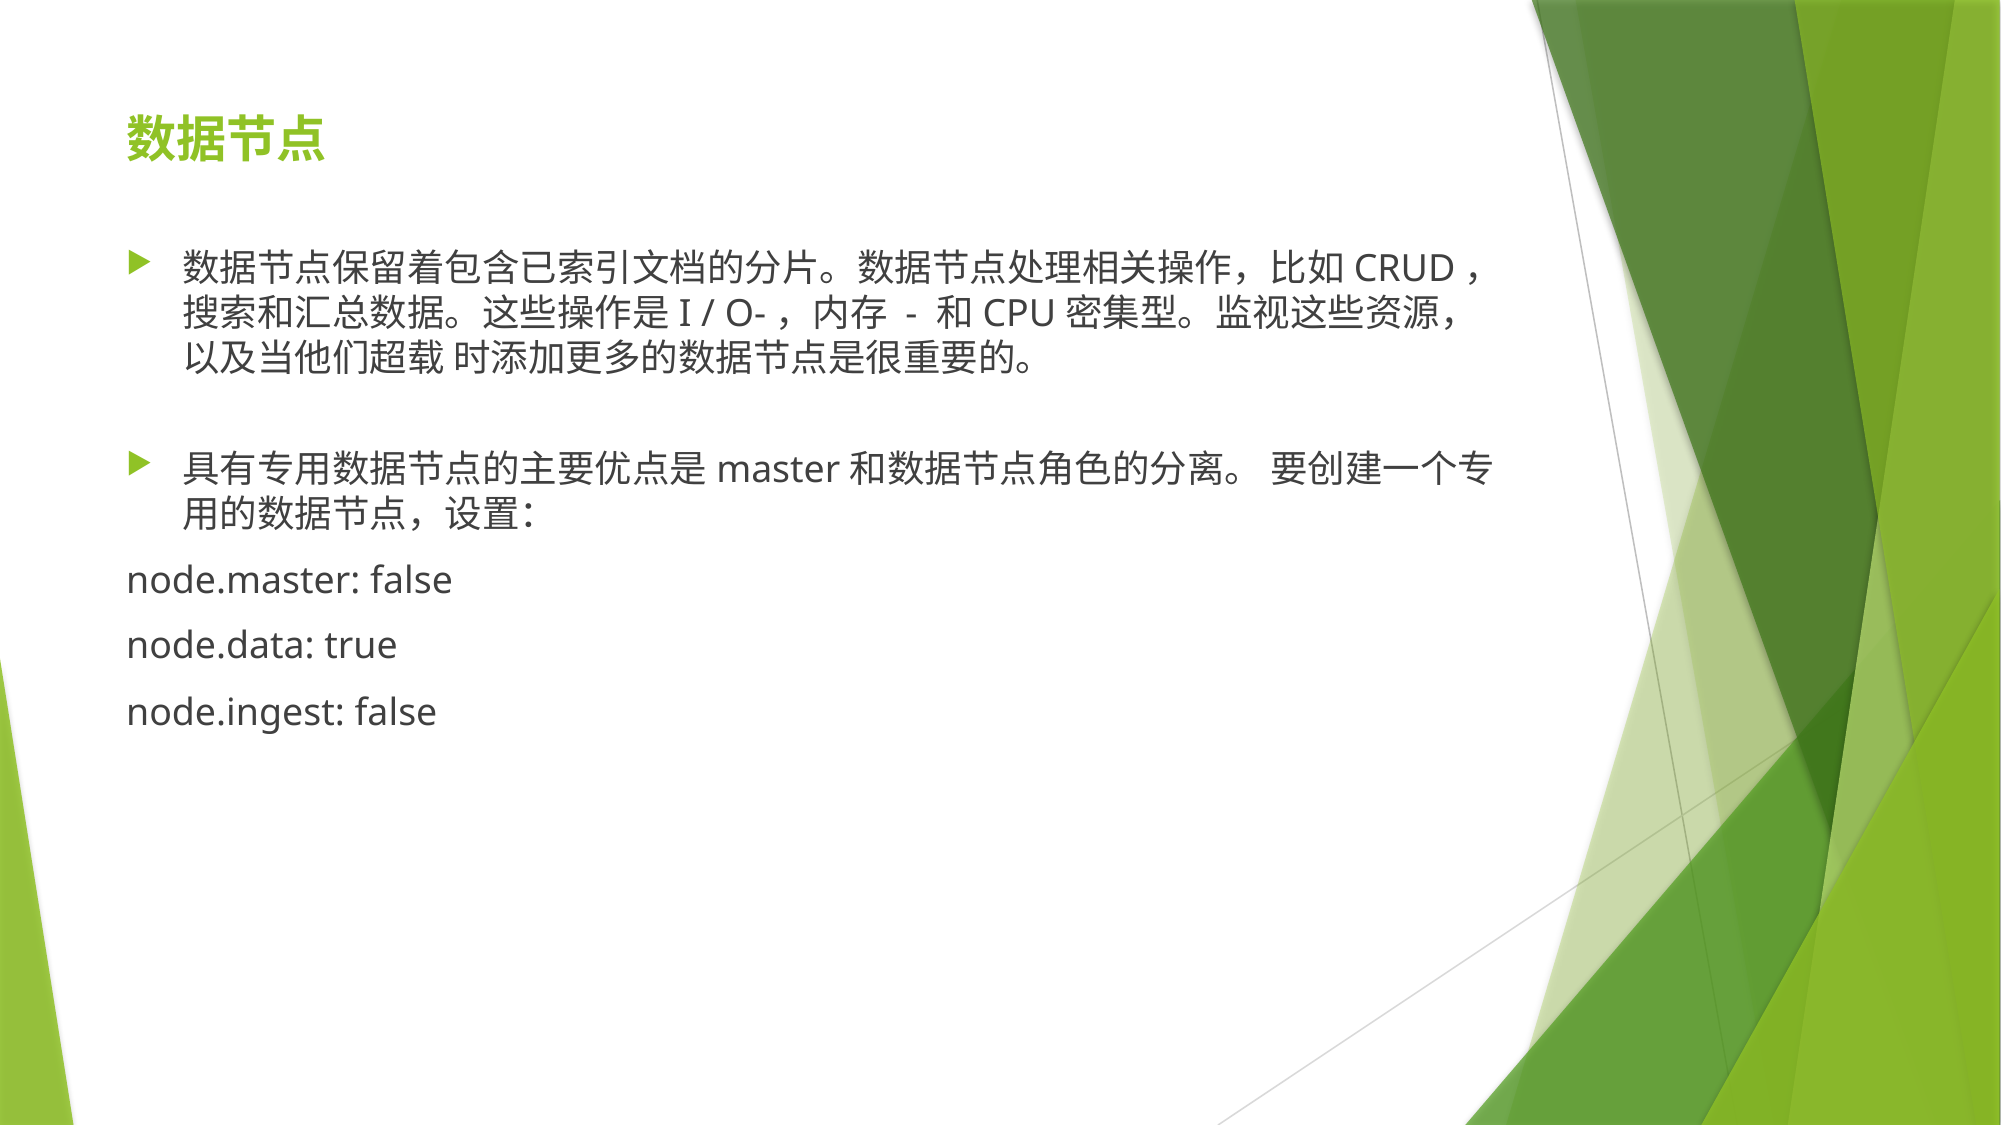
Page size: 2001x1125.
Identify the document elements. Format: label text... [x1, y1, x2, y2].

list 数据节点保留着包含已索引文档的分片。数据节点处理相关操作，比如CRUD，搜索和汇总数据。这些操作是I / O-，内存 - 和CPU密集型。监视这些资源，以及当他们超载 时添加更多的数据节点是很重要的。 具有专用数据节点的主要优点是master和数据节点角色的分离。 要创建一个专用的数据节点，设置： node.master: false node.data: true node.ingest: false [111, 236, 1522, 992]
title 数据节点 [111, 99, 1522, 236]
